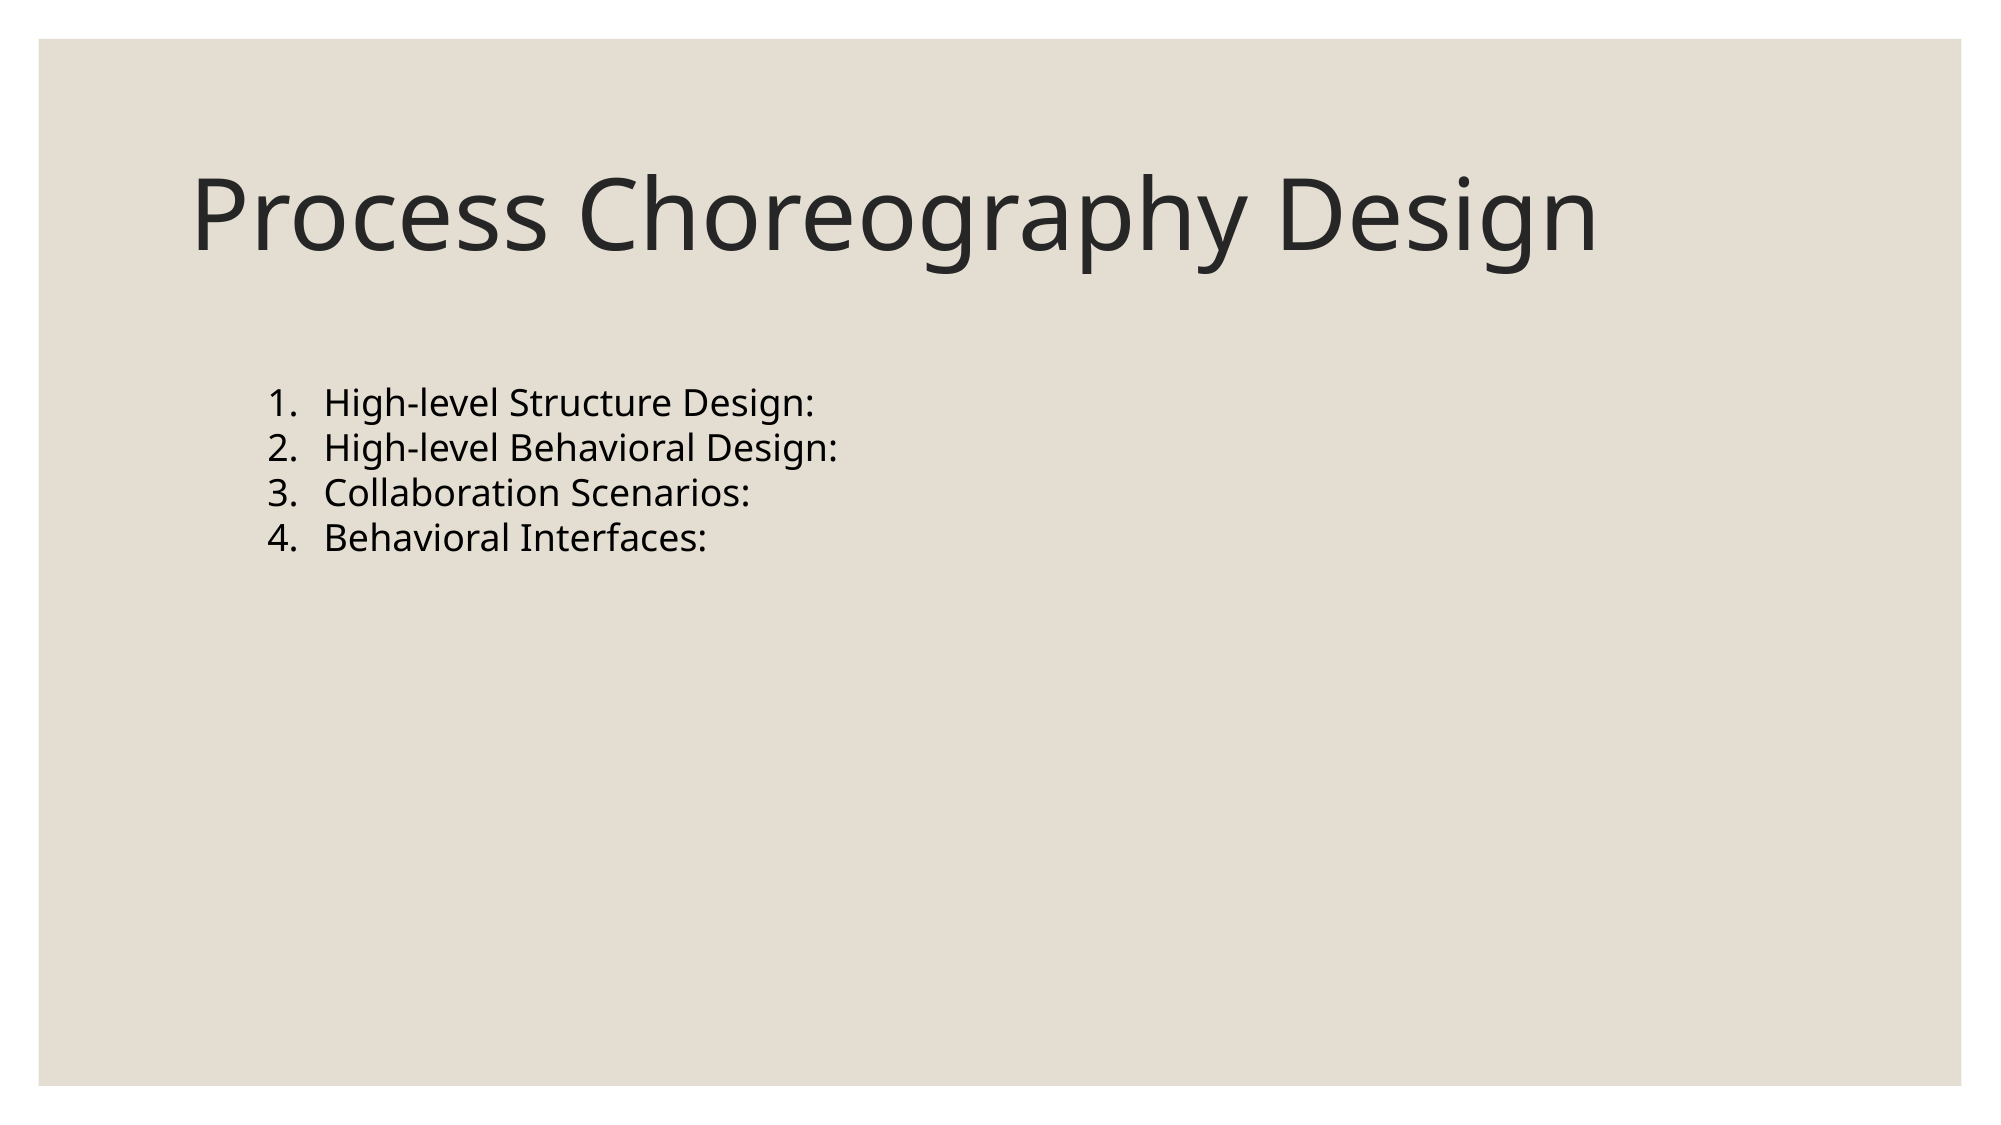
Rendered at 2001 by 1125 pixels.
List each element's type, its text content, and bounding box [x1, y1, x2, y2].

text_box High-level Structure Design: High-level Behavioral Design: Collaboration Scenarios: Behavioral Interfaces: [252, 371, 854, 567]
title Process Choreography Design [174, 105, 1825, 331]
